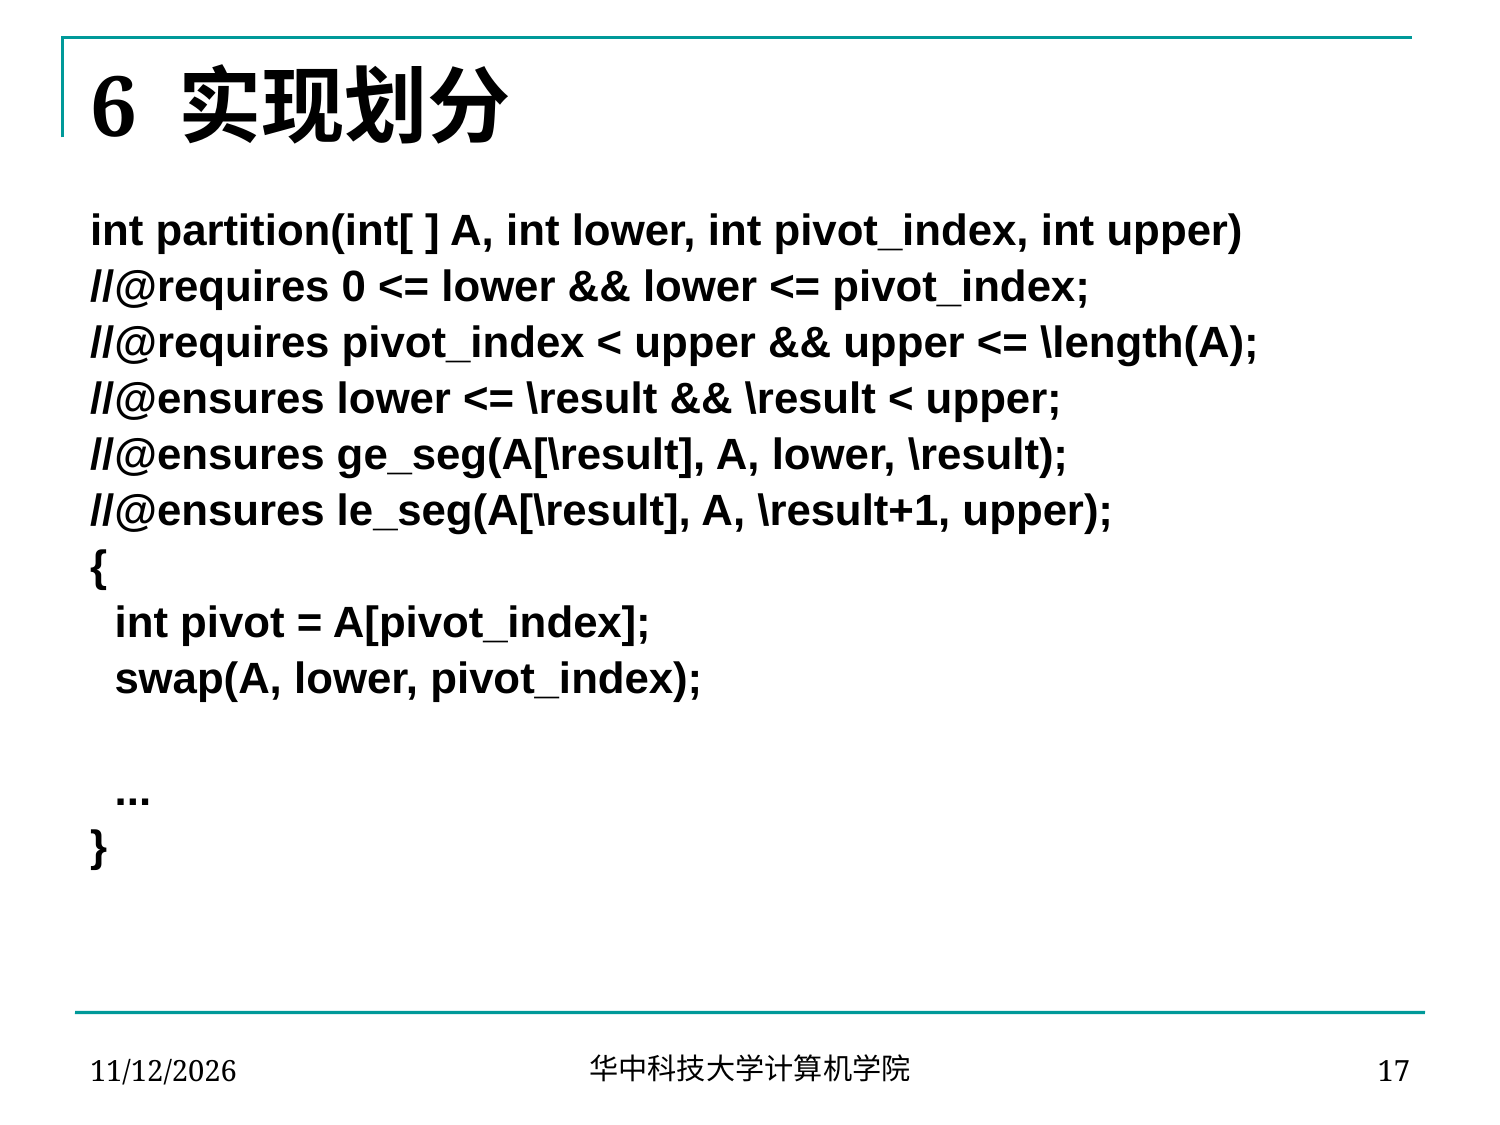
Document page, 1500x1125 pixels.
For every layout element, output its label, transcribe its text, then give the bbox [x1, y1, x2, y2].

list int partition(int[ ] A, int lower, int pivot_index, int upper) //@requires 0 <= lower && lower <= pivot_index; //@requires pivot_index < upper && upper <= \length(A); //@ensures lower <= \result && \result < upper; //@ensures ge_seg(A[\result], A, lower, \result); //@ensures le_seg(A[\result], A, \result+1, upper); { int pivot = A[pivot_index]; swap(A, lower, pivot_index); ... } [75, 200, 1425, 1006]
footer 华中科技大学计算机学院 [512, 1025, 988, 1100]
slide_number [75, 1024, 425, 1100]
slide_number 17 [1074, 1024, 1425, 1100]
title 6 实现划分 [75, 45, 1425, 200]
